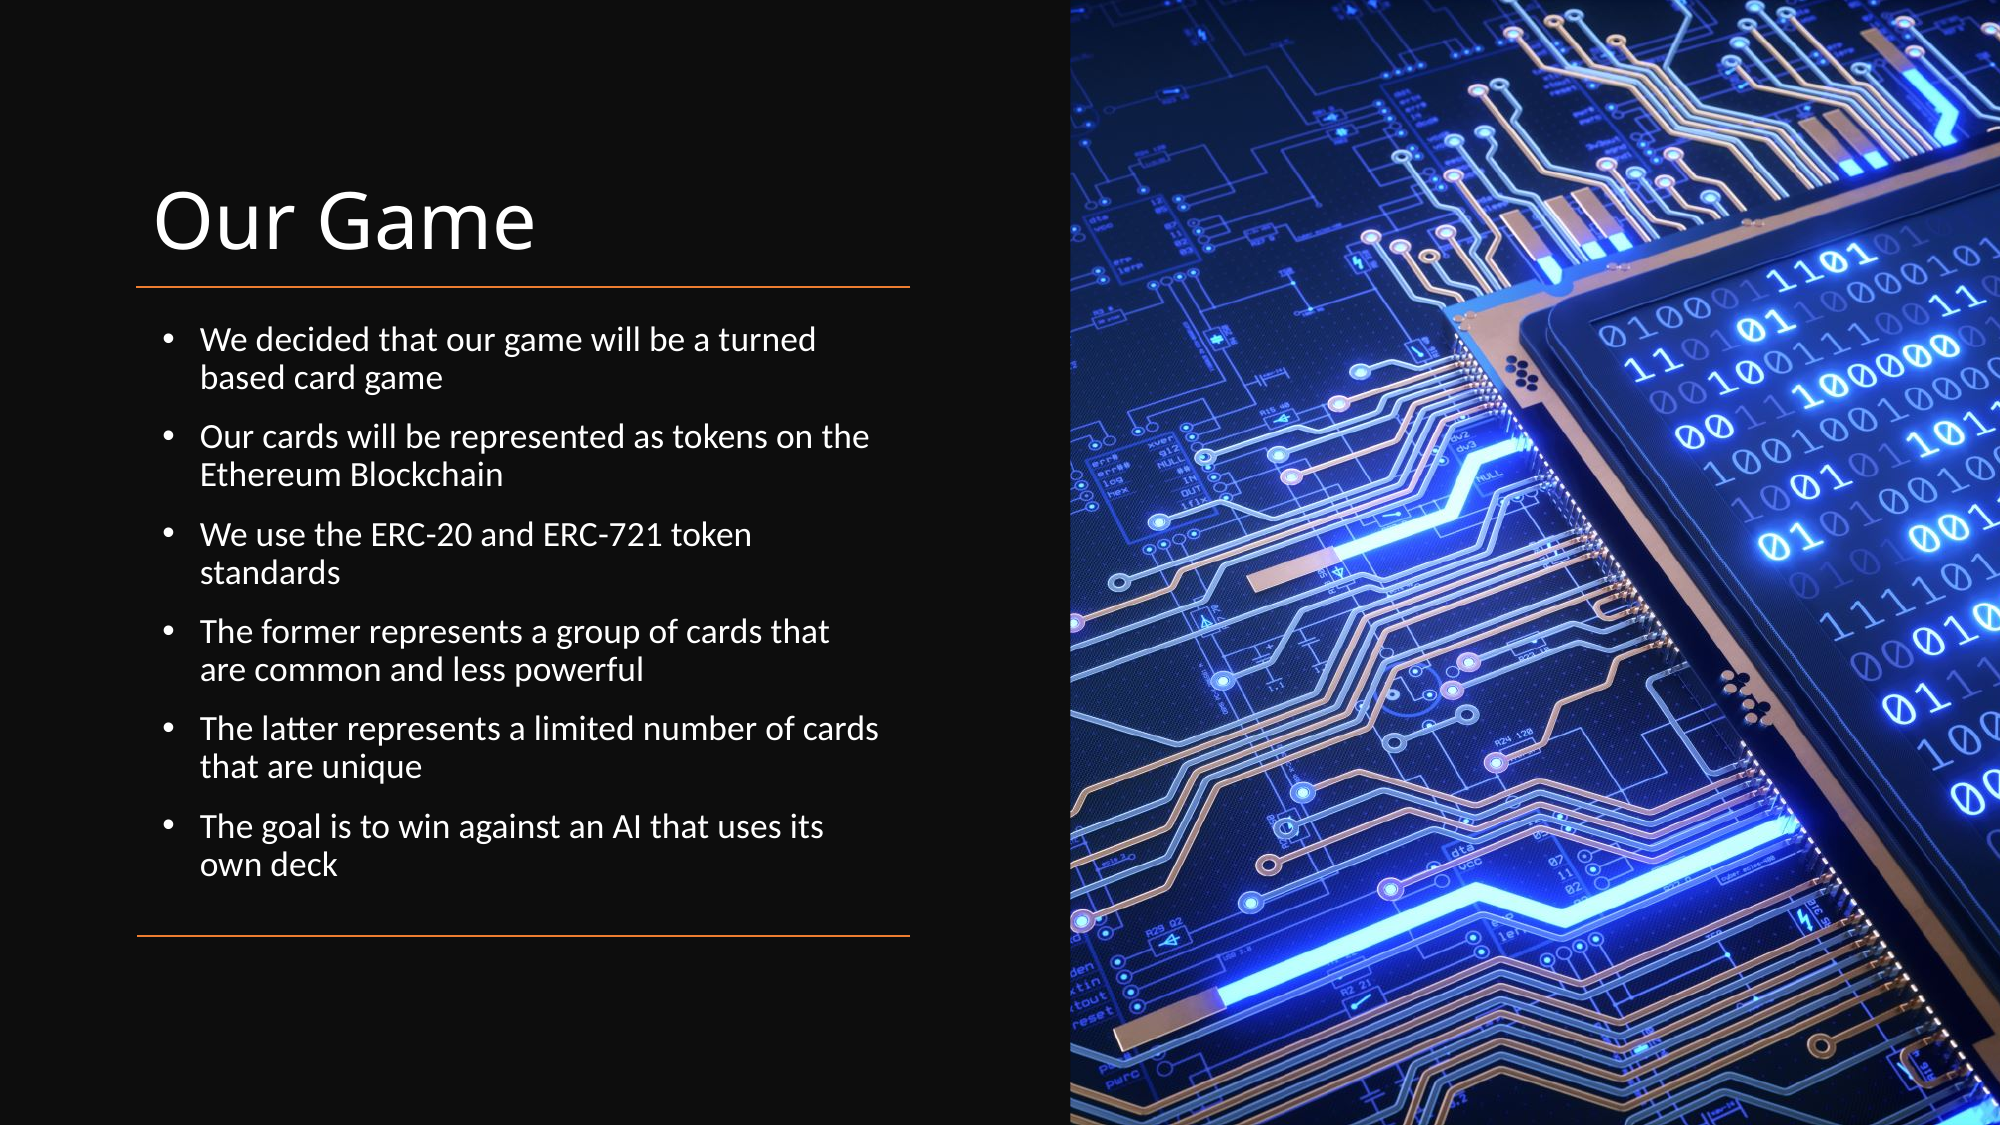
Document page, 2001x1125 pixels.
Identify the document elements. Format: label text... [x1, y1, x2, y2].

text_box [0, 0, 1070, 1125]
list We decided that our game will be a turned based card game Our cards will be represented as tokens on the Ethereum Blockchain We use the ERC-20 and ERC-721 token standards The former represents a group of cards that are common and less powerful The latter represents a limited number of cards that are unique The goal is to win against an AI that uses its own deck [147, 313, 900, 912]
title Our Game [137, 73, 910, 275]
picture [1070, 0, 2000, 1125]
